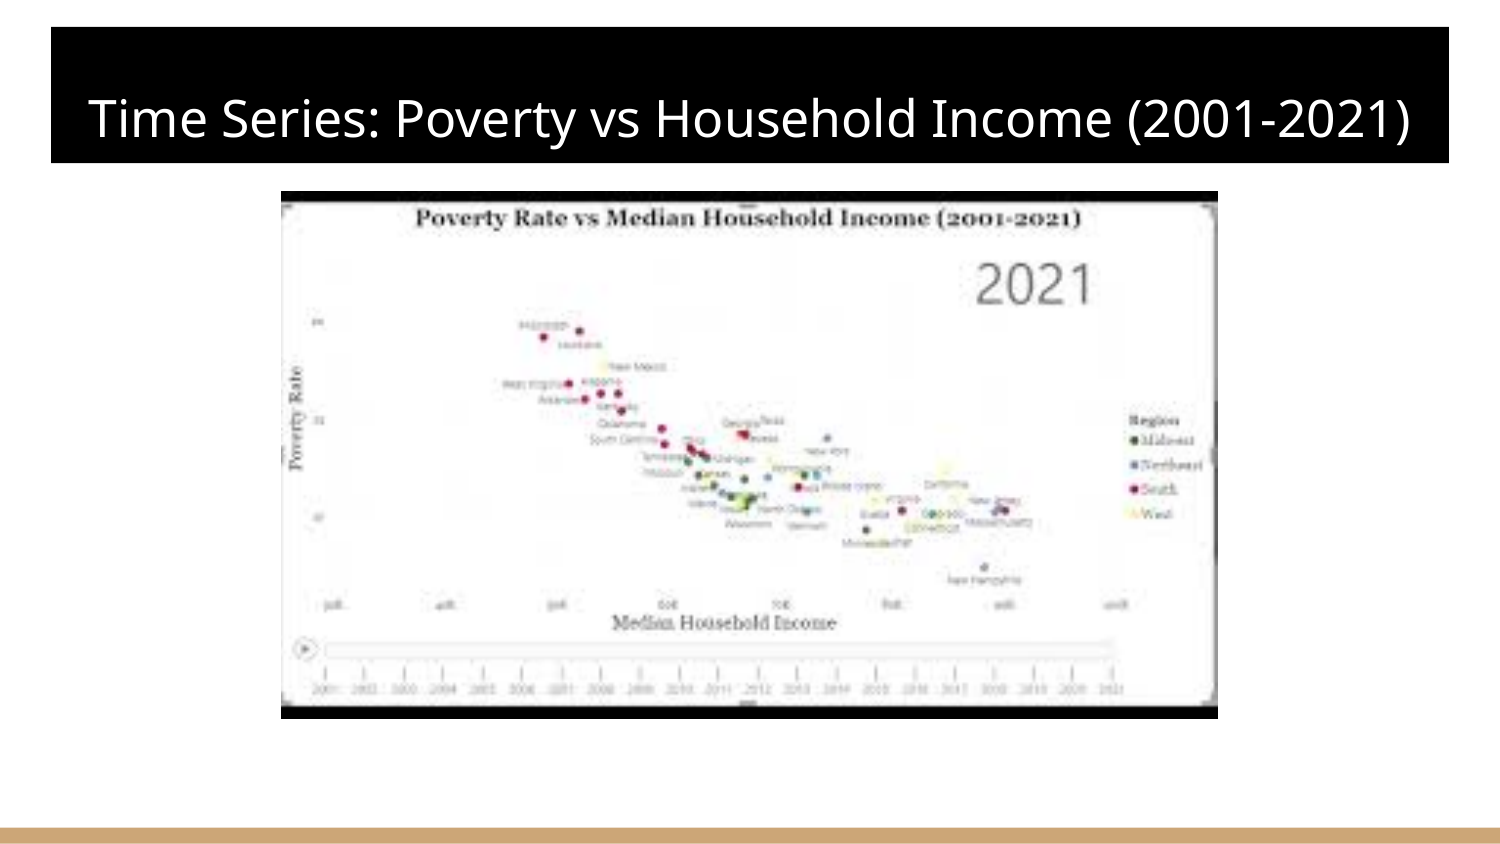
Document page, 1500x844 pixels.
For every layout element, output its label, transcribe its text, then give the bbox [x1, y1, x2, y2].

title Time Series: Poverty vs Household Income (2001-2021) [51, 26, 1449, 164]
picture [281, 191, 1219, 719]
